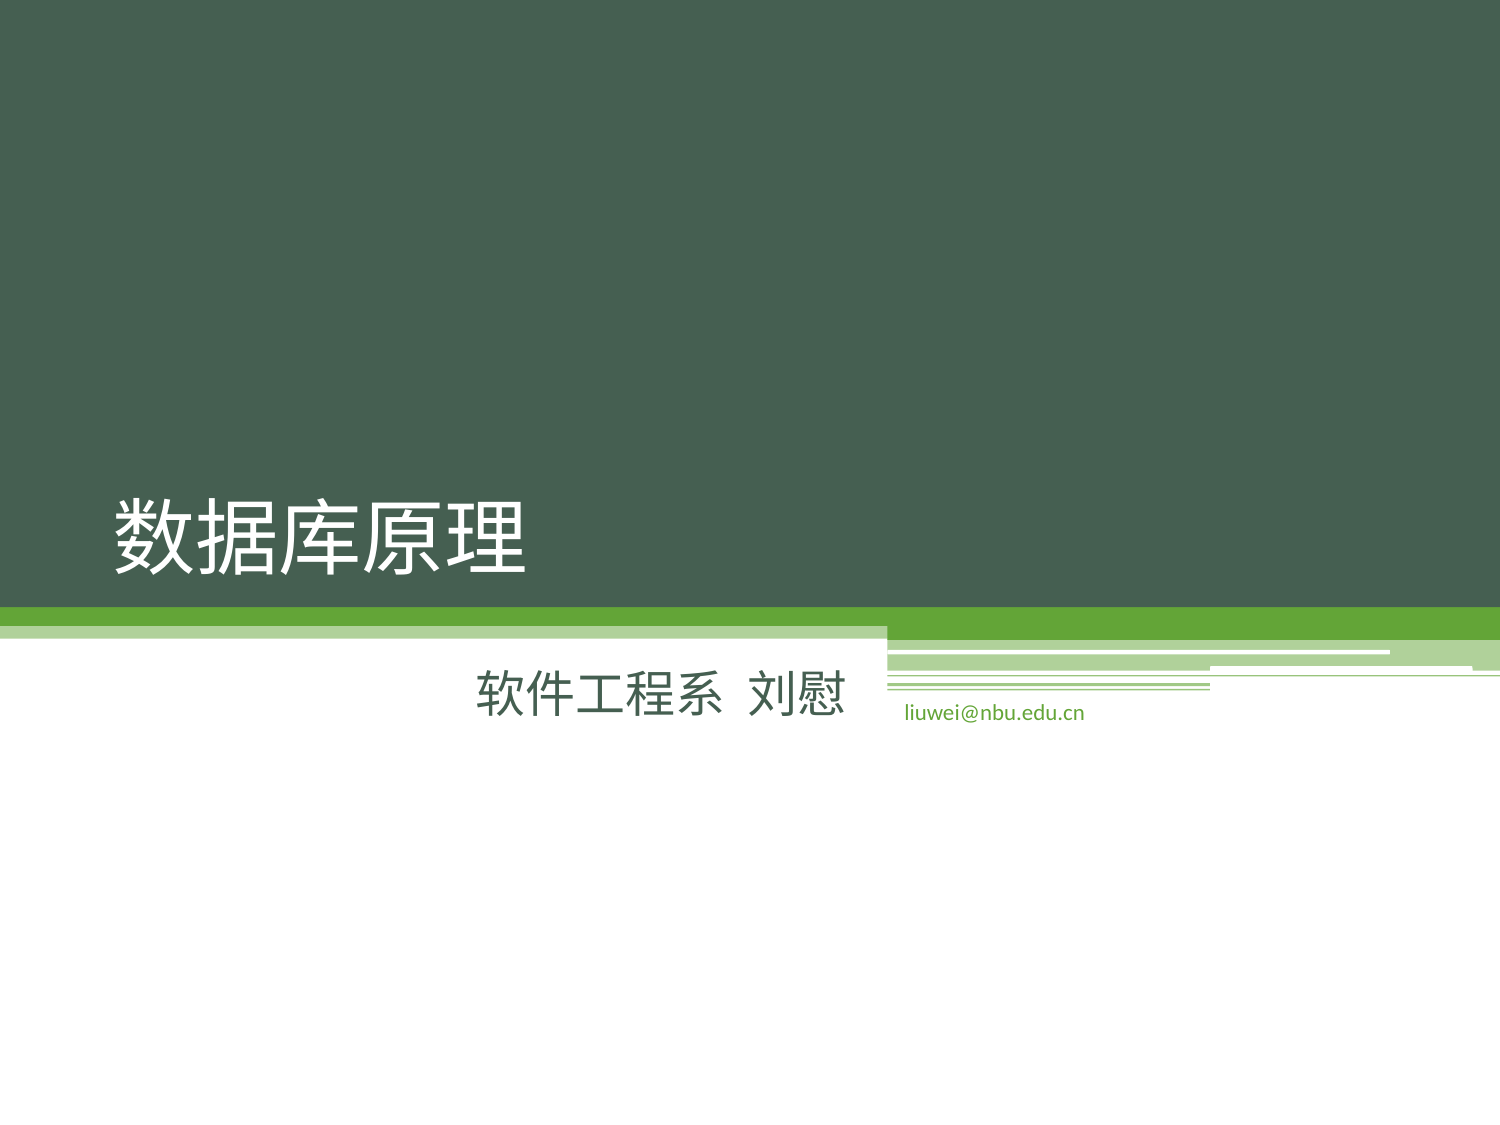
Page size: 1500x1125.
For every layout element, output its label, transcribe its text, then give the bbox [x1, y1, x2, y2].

title 数据库原理 [97, 485, 973, 593]
footer liuwei@nbu.edu.cn [887, 689, 1100, 765]
subtitle 软件工程系 刘慰 [50, 637, 863, 925]
